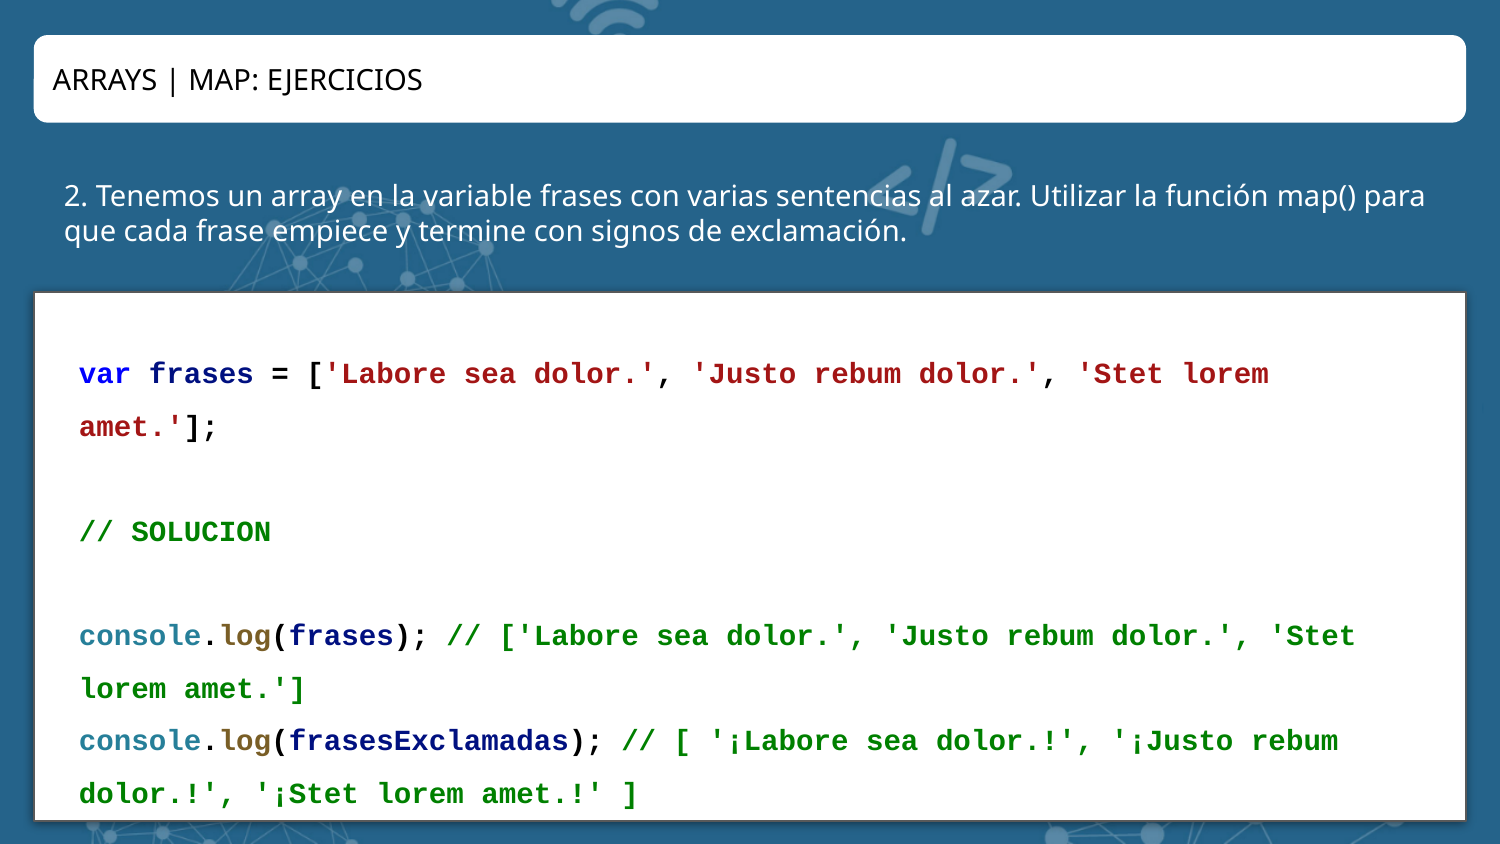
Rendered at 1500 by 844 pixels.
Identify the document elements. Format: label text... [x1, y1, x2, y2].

text_box var frases = ['Labore sea dolor.', 'Justo rebum dolor.', 'Stet lorem amet.']; // SOLUCION console.log(frases); // ['Labore sea dolor.', 'Justo rebum dolor.', 'Stet lorem amet.'] console.log(frasesExclamadas); // [ '¡Labore sea dolor.!', '¡Justo rebum dolor.!', '¡Stet lorem amet.!' ] [33, 291, 1467, 822]
text_box 2. Tenemos un array en la variable frases con varias sentencias al azar. Utilizar la función map() para que cada frase empiece y termine con signos de exclamación. [33, 161, 1467, 264]
text_box ARRAYS | MAP: EJERCICIOS [33, 35, 1467, 123]
picture [0, 0, 1500, 844]
